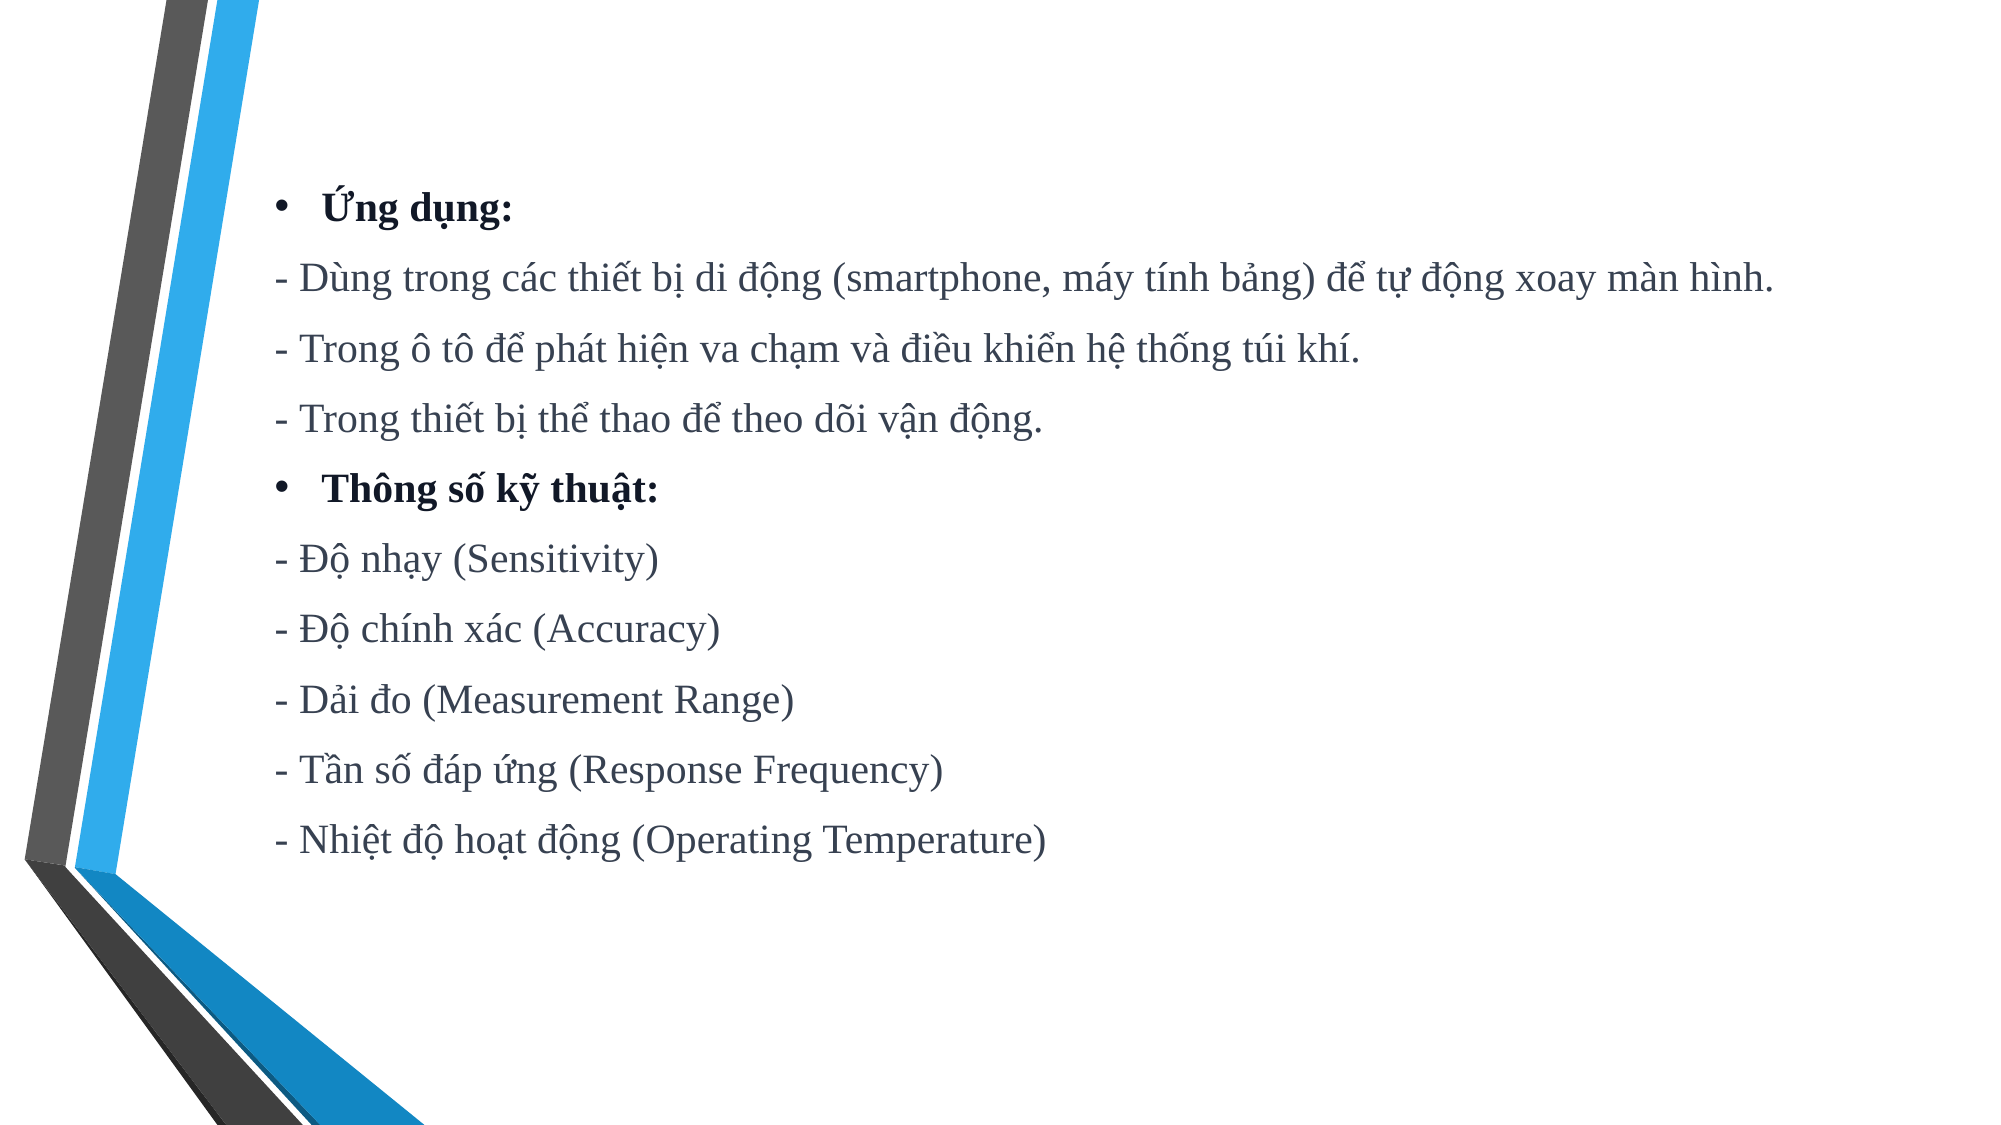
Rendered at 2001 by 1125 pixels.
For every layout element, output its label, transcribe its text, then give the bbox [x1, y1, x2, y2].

list Ứng dụng: - Dùng trong các thiết bị di động (smartphone, máy tính bảng) để tự động xoay màn hình. - Trong ô tô để phát hiện va chạm và điều khiển hệ thống túi khí. - Trong thiết bị thể thao để theo dõi vận động. Thông số kỹ thuật: - Độ nhạy (Sensitivity) - Độ chính xác (Accuracy) - Dải đo (Measurement Range) - Tần số đáp ứng (Response Frequency) - Nhiệt độ hoạt động (Operating Temperature) [259, 87, 1904, 1038]
